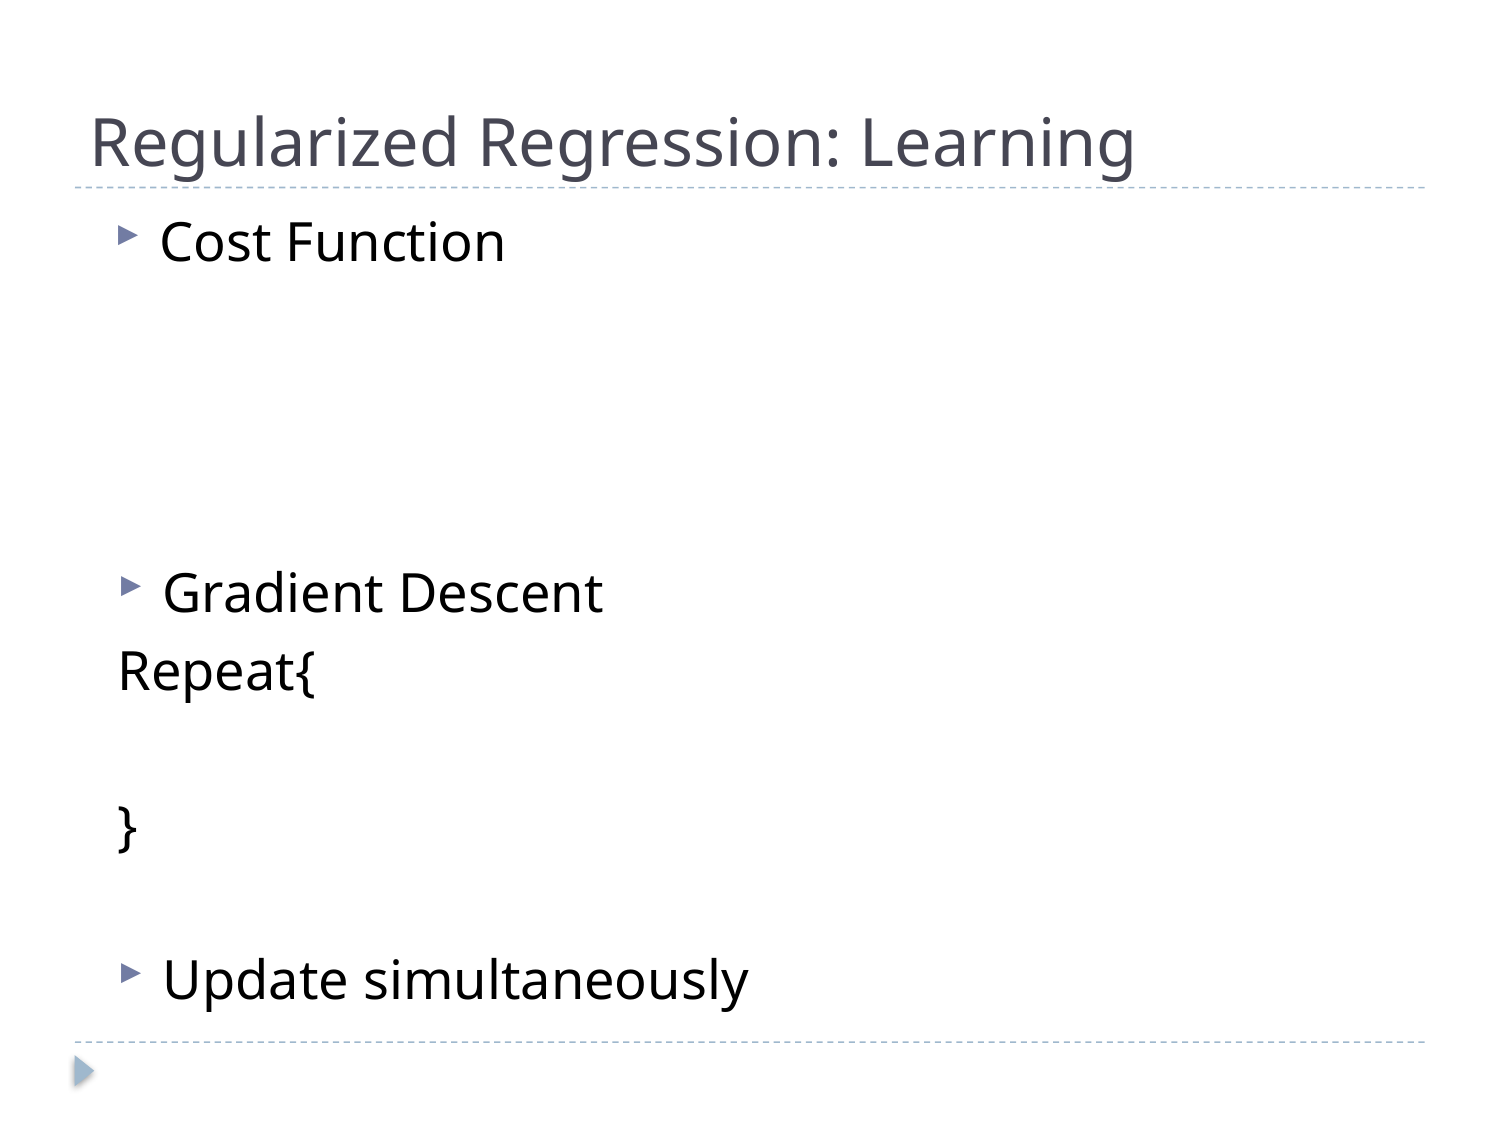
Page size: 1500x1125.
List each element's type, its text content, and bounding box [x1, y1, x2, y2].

title Regularized Regression: Learning [75, 24, 1425, 188]
text_box Cost Function [99, 200, 1450, 510]
